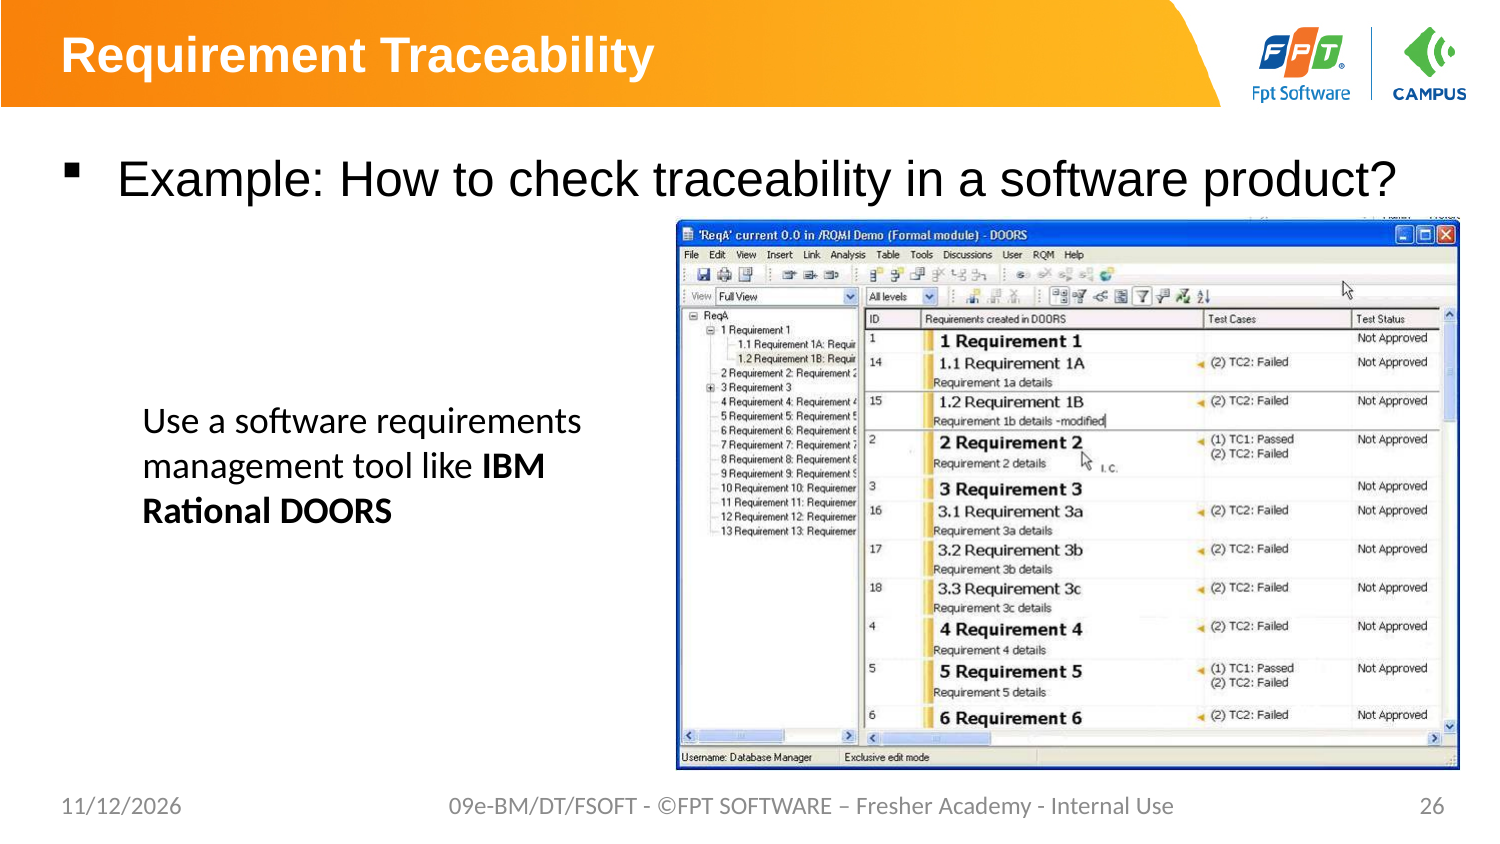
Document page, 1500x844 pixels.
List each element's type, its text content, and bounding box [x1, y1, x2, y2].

text_box Use a software requirements management tool like IBM Rational DOORS [127, 388, 669, 539]
slide_number 26 [1350, 782, 1461, 827]
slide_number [45, 782, 270, 827]
picture [1, 0, 1499, 844]
title Requirement Traceability [45, 0, 1176, 106]
footer 09e-BM/DT/FSOFT - ©FPT SOFTWARE – Fresher Academy - Internal Use [289, 782, 1335, 827]
list Example: How to check traceability in a software product? [45, 139, 1461, 217]
